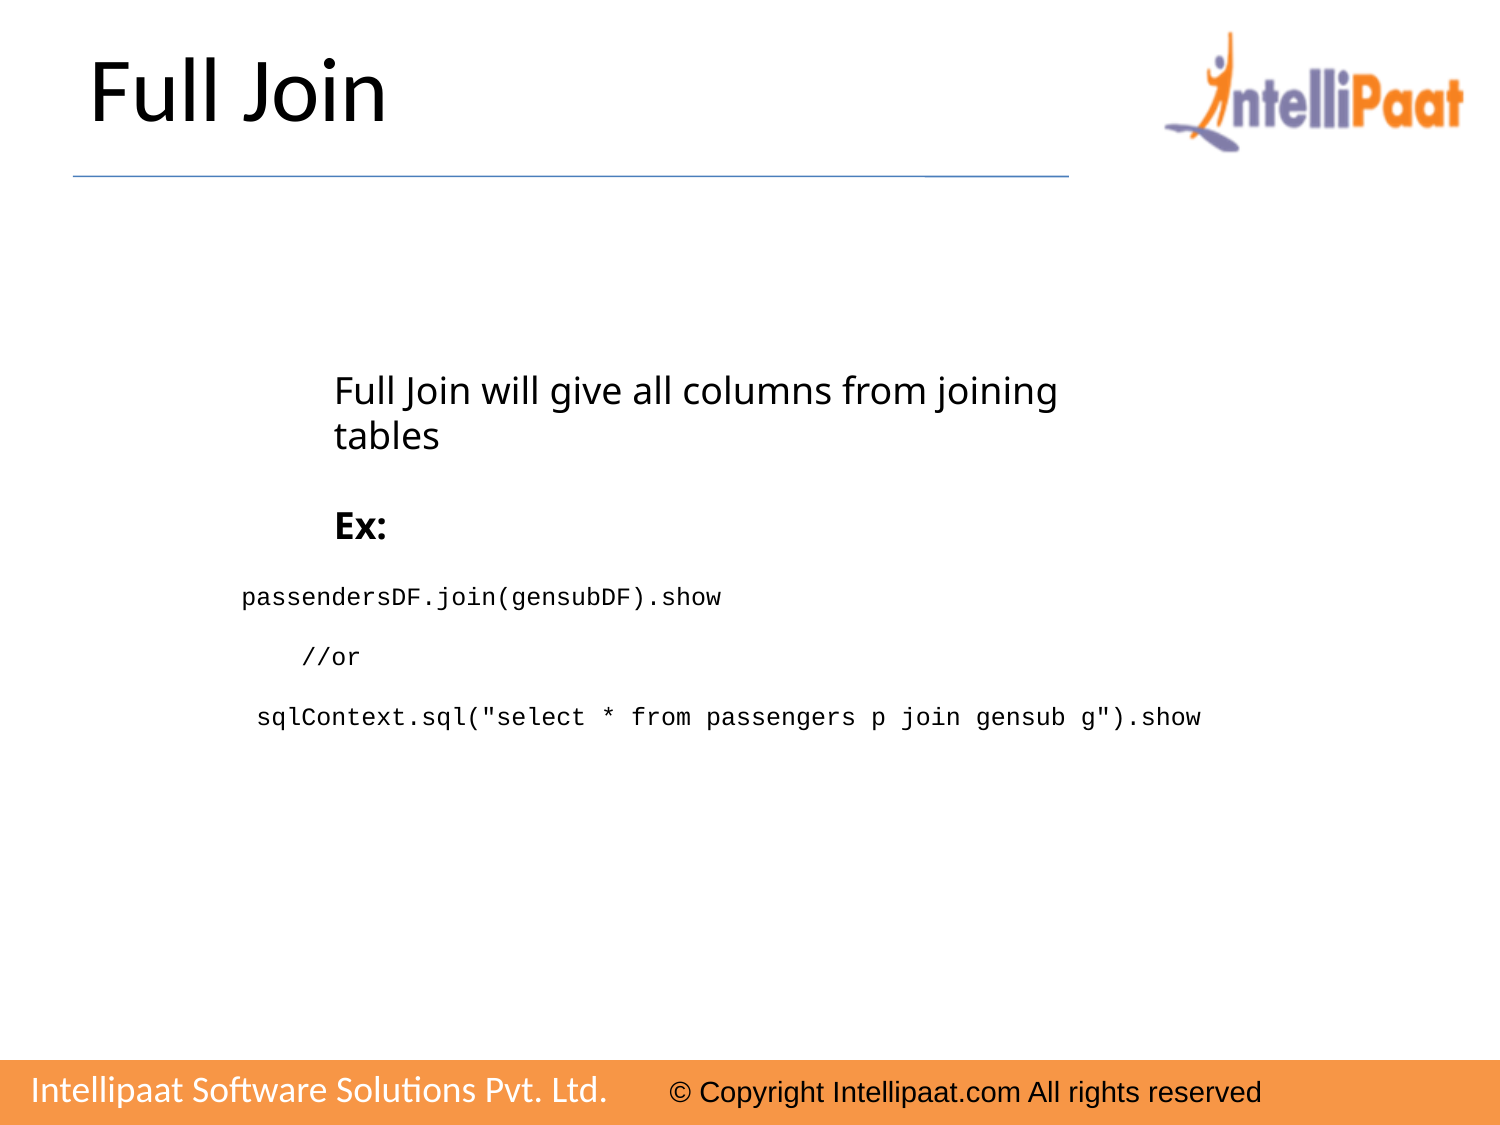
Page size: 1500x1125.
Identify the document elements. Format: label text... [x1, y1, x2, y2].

text_box passendersDF.join(gensubDF).show //or sqlContext.sql("select * from passengers p join gensub g").show [230, 575, 1400, 737]
picture [1121, 28, 1473, 158]
title Full Join [81, 4, 985, 164]
text_box Full Join will give all columns from joining tables Ex: [319, 359, 1108, 554]
